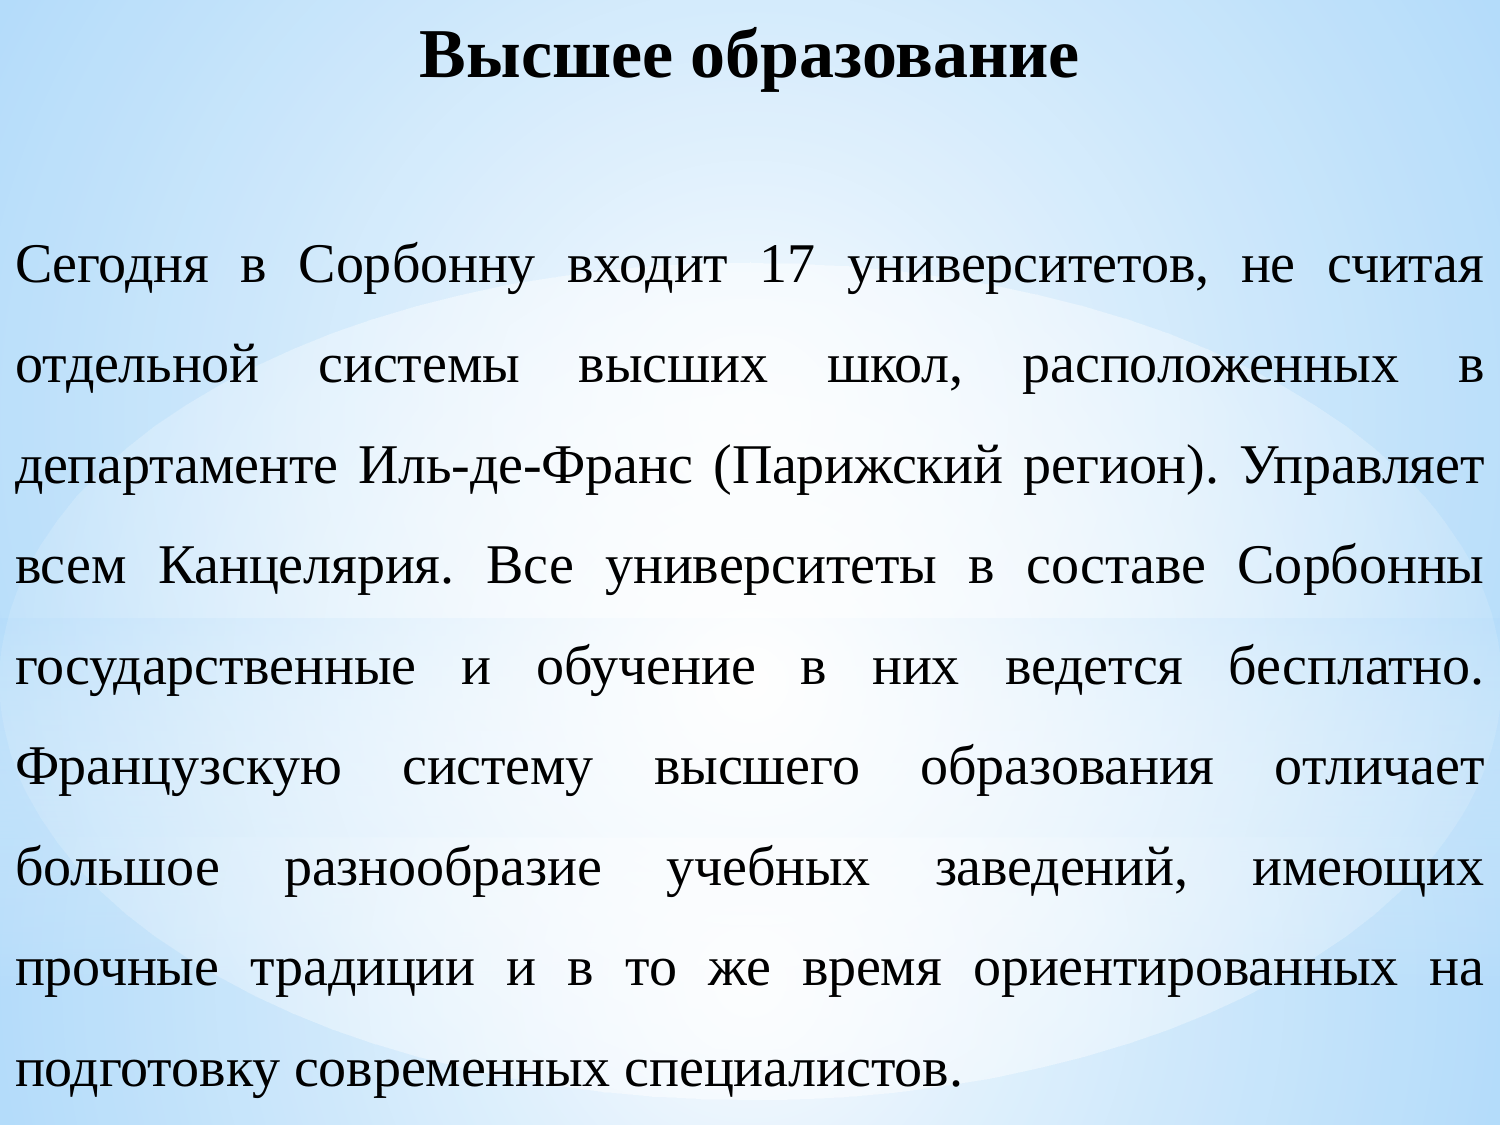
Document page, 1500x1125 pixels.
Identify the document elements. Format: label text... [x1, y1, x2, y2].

list Высшее образование Сегодня в Сорбонну входит 17 университетов, не считая отдельной системы высших школ, расположенных в департаменте Иль-де-Франс (Парижский регион). Управляет всем Канцелярия. Все университеты в составе Сорбонны государственные и обучение в них ведется бесплатно. Французскую систему высшего образования отличает большое разнообразие учебных заведений, имеющих прочные традиции и в то же время ориентированных на подготовку современных специалистов. [0, 0, 1500, 1125]
